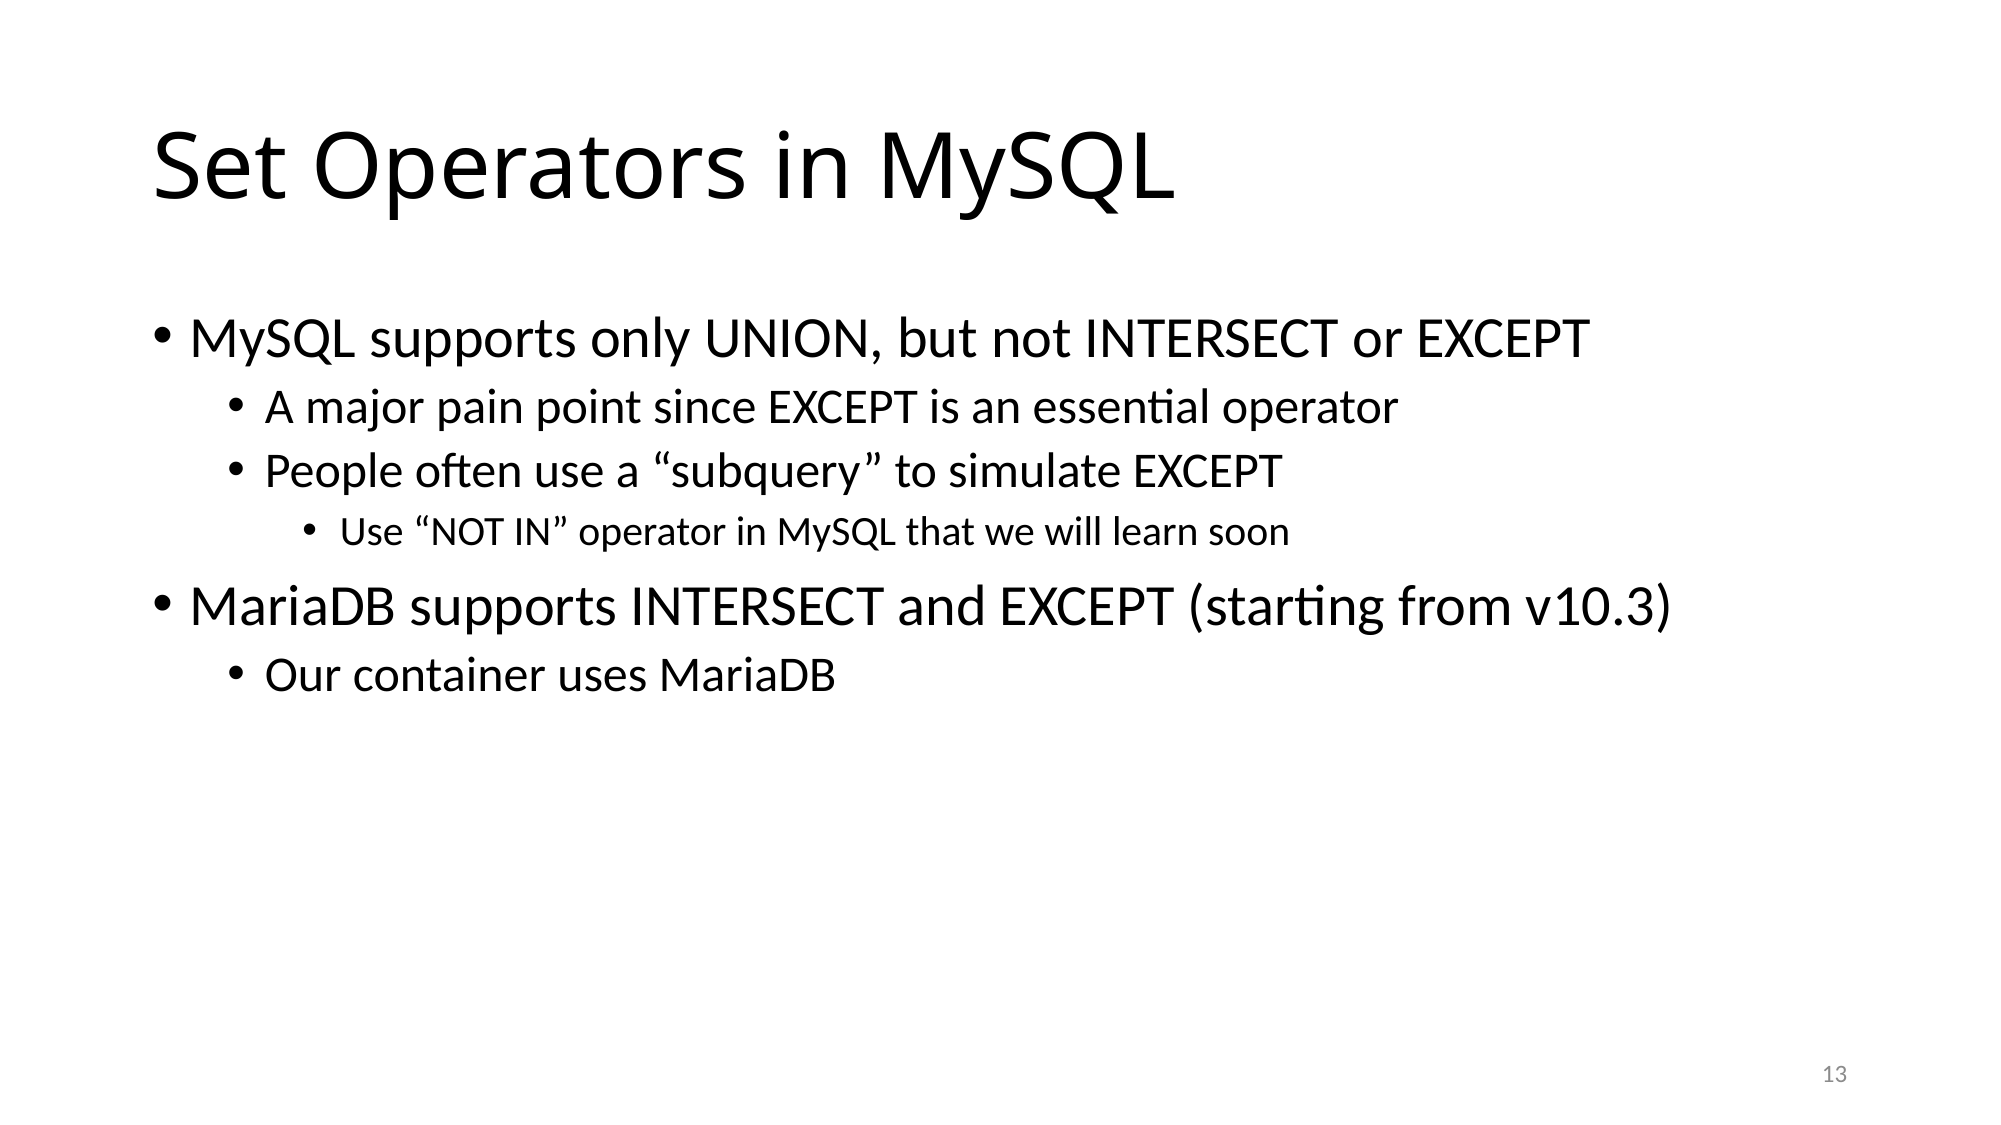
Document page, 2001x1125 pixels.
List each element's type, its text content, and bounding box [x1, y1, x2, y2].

title Set Operators in MySQL [137, 59, 1863, 278]
slide_number 13 [1412, 1042, 1863, 1103]
list MySQL supports only UNION, but not INTERSECT or EXCEPT A major pain point since EXCEPT is an essential operator People often use a “subquery” to simulate EXCEPT Use “NOT IN” operator in MySQL that we will learn soon MariaDB supports INTERSECT and EXCEPT (starting from v10.3) Our container uses MariaDB [137, 299, 1863, 1014]
